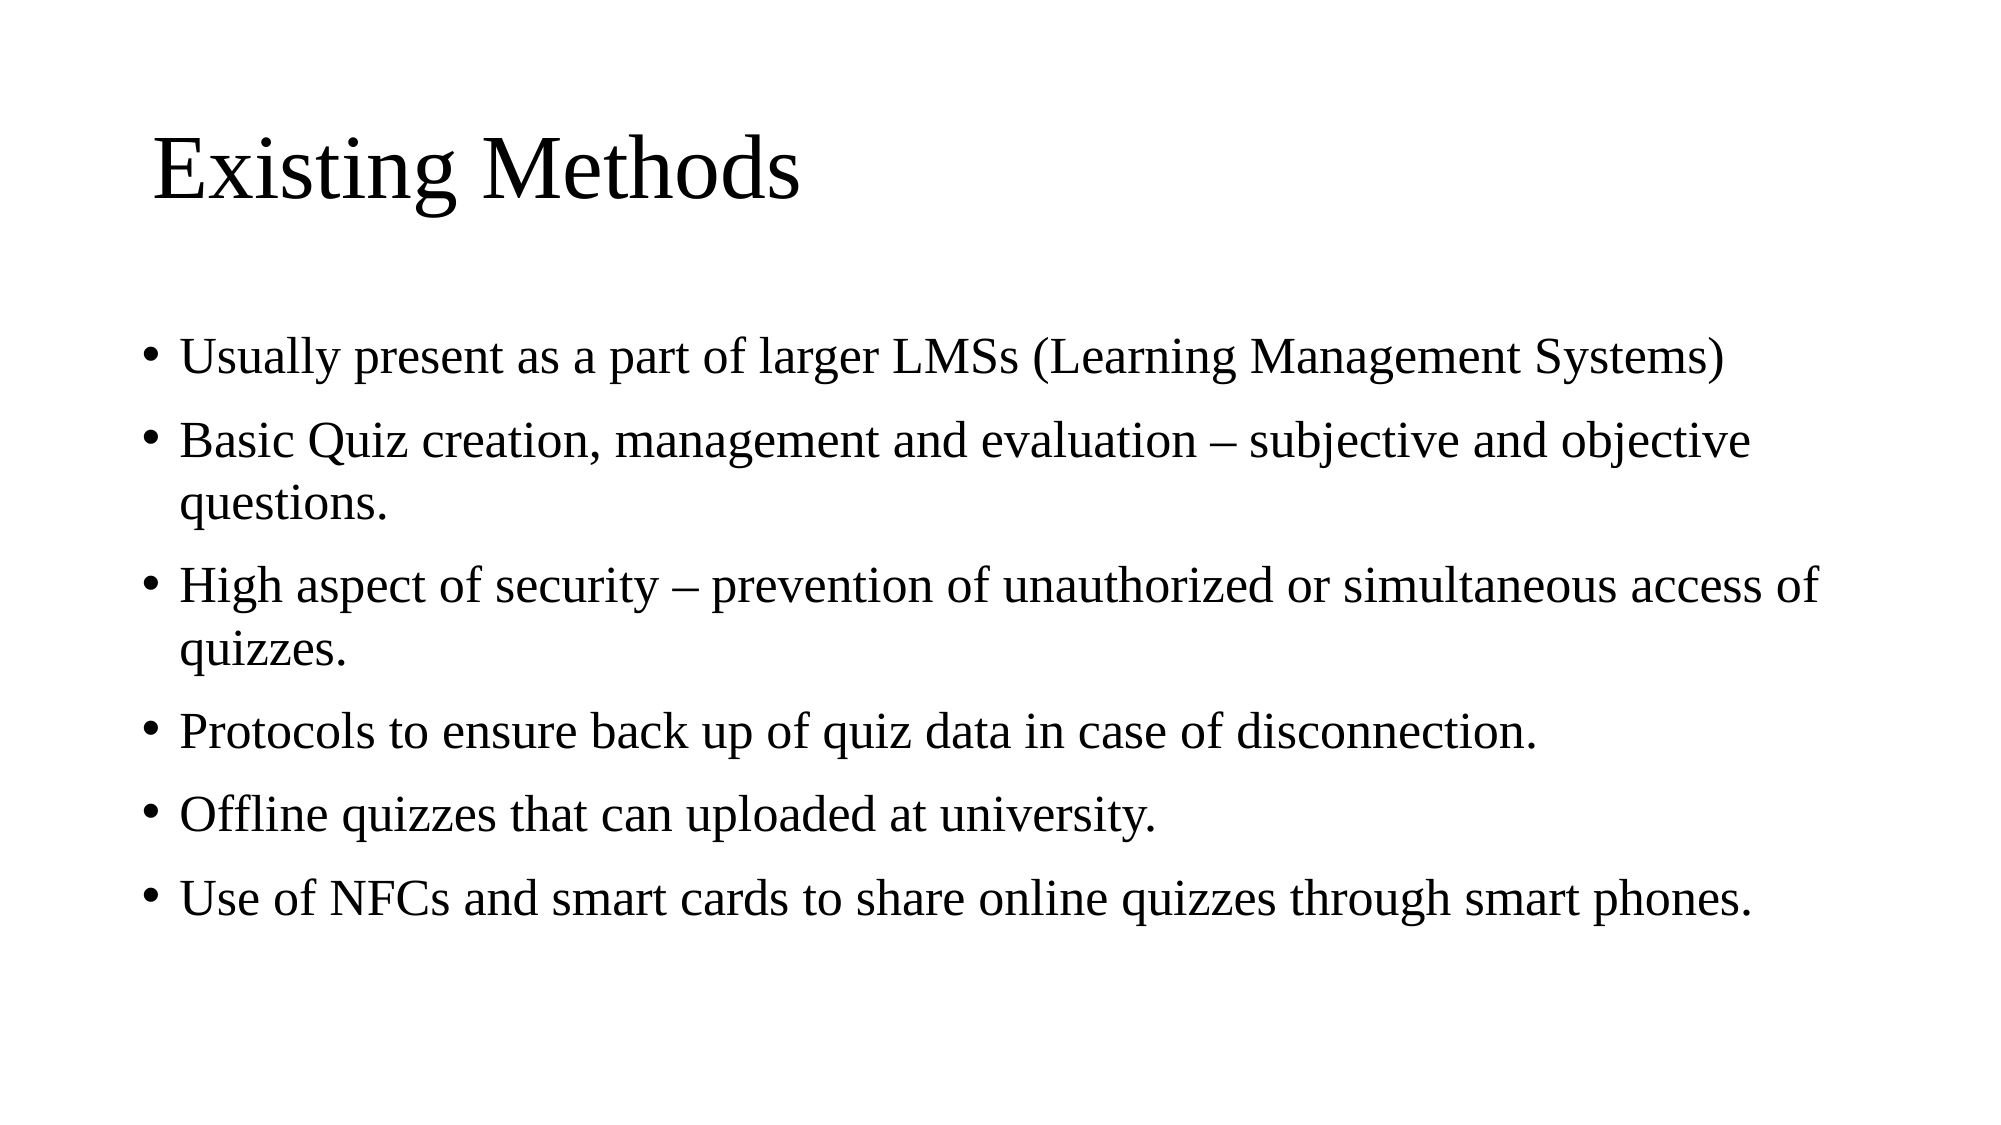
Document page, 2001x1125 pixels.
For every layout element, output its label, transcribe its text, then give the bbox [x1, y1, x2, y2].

list Usually present as a part of larger LMSs (Learning Management Systems) Basic Quiz creation, management and evaluation – subjective and objective questions. High aspect of security – prevention of unauthorized or simultaneous access of quizzes. Protocols to ensure back up of quiz data in case of disconnection. Offline quizzes that can uploaded at university. Use of NFCs and smart cards to share online quizzes through smart phones. [126, 252, 1852, 1031]
title Existing Methods [137, 59, 1863, 278]
